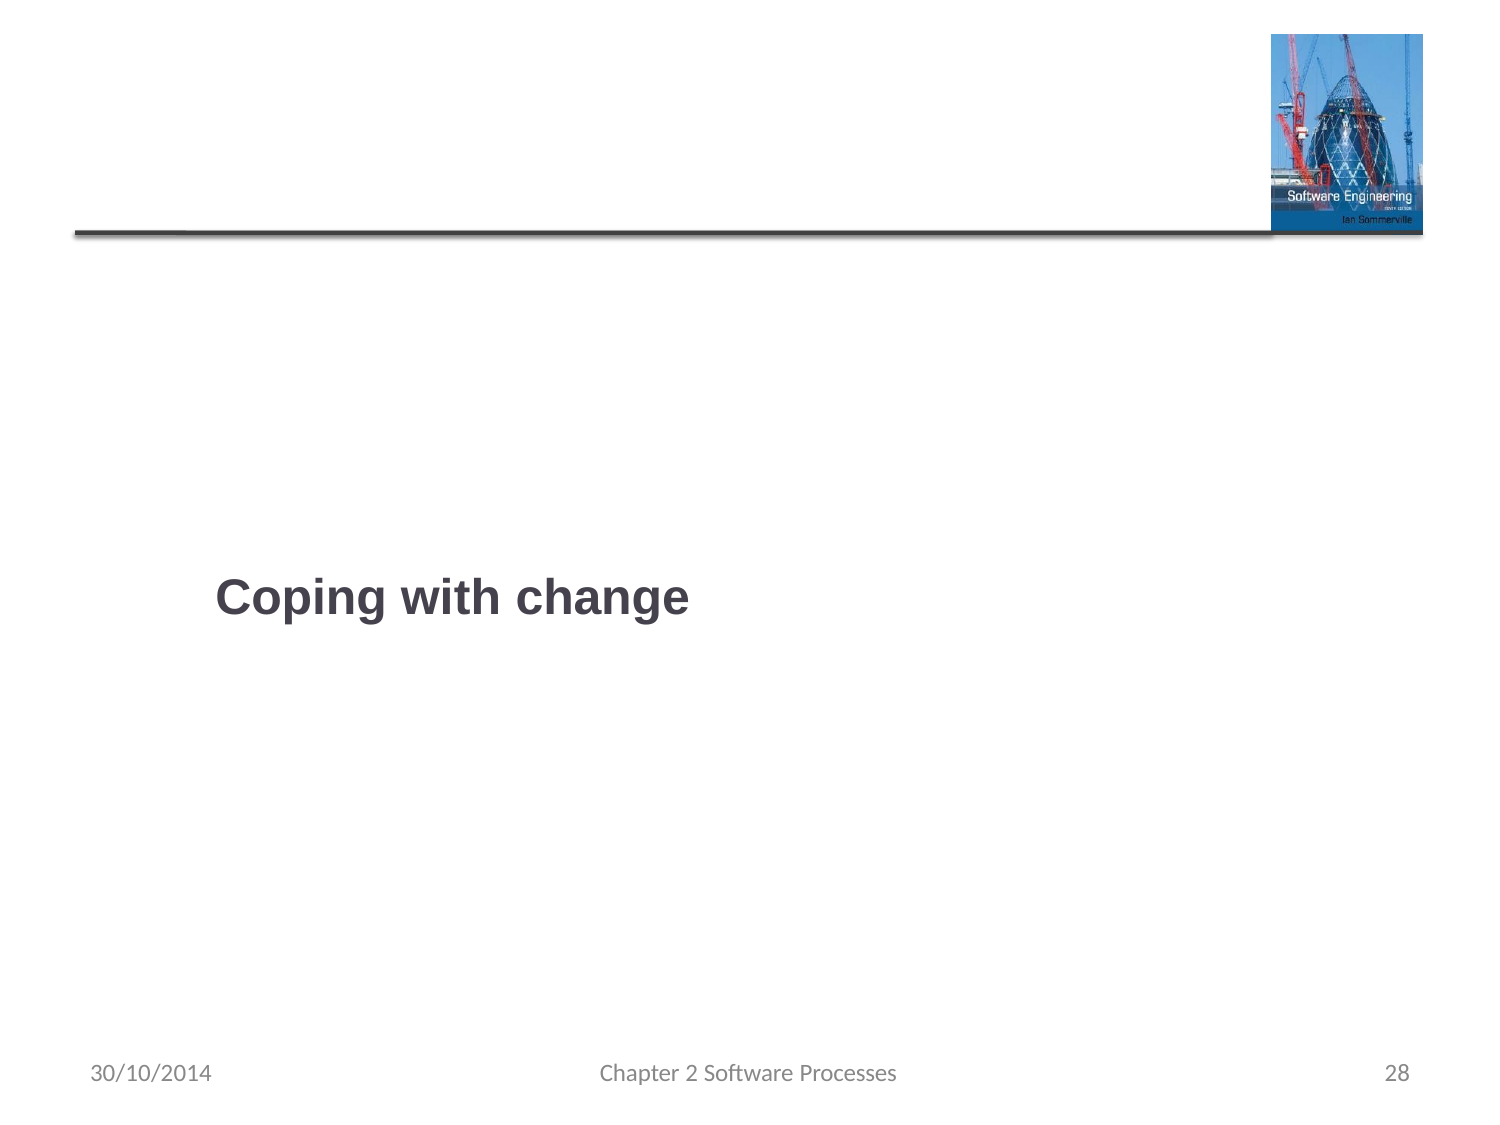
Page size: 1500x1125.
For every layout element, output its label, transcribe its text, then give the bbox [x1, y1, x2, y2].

picture [67, 34, 1432, 245]
title Coping with change [213, 562, 1181, 753]
footer Chapter 2 Software Processes [597, 1060, 903, 1125]
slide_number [87, 1060, 214, 1125]
slide_number 28 [1378, 1060, 1419, 1125]
